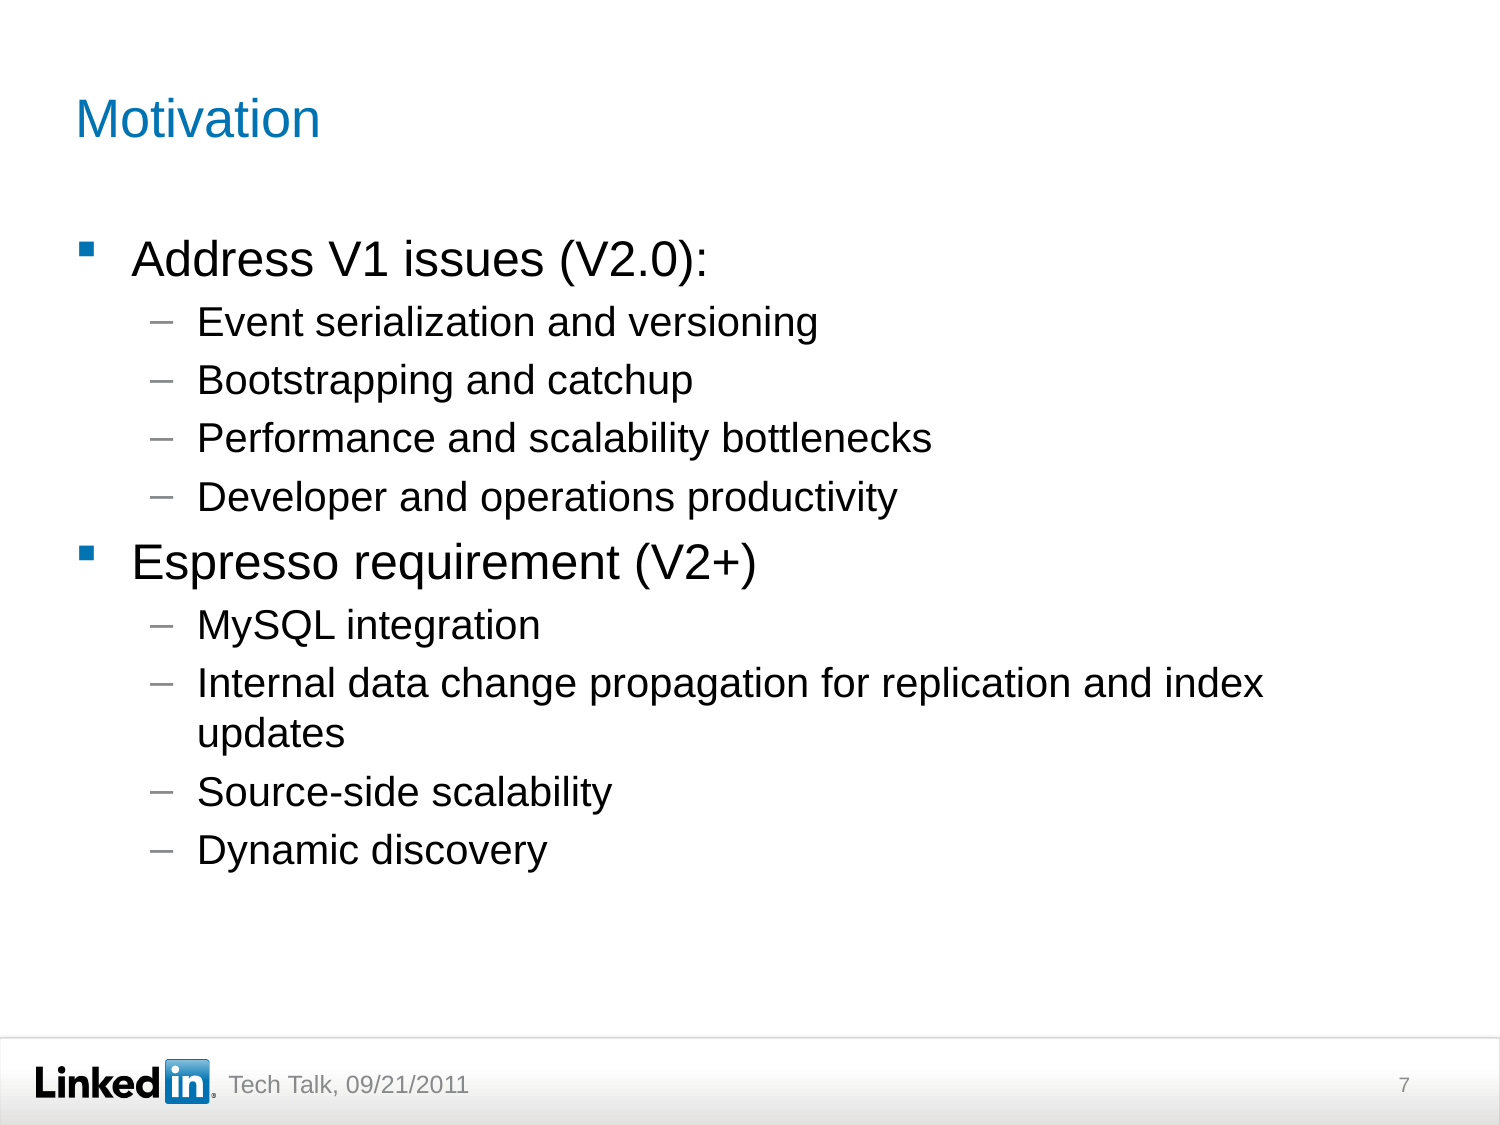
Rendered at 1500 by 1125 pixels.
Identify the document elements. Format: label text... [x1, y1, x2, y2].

picture [36, 1059, 216, 1104]
title Motivation [75, 33, 1425, 199]
slide_number 7 [1074, 1053, 1425, 1114]
list Address V1 issues (V2.0): Event serialization and versioning Bootstrapping and catchup Performance and scalability bottlenecks Developer and operations productivity Espresso requirement (V2+) MySQL integration Internal data change propagation for replication and index updates Source-side scalability Dynamic discovery [75, 218, 1440, 999]
